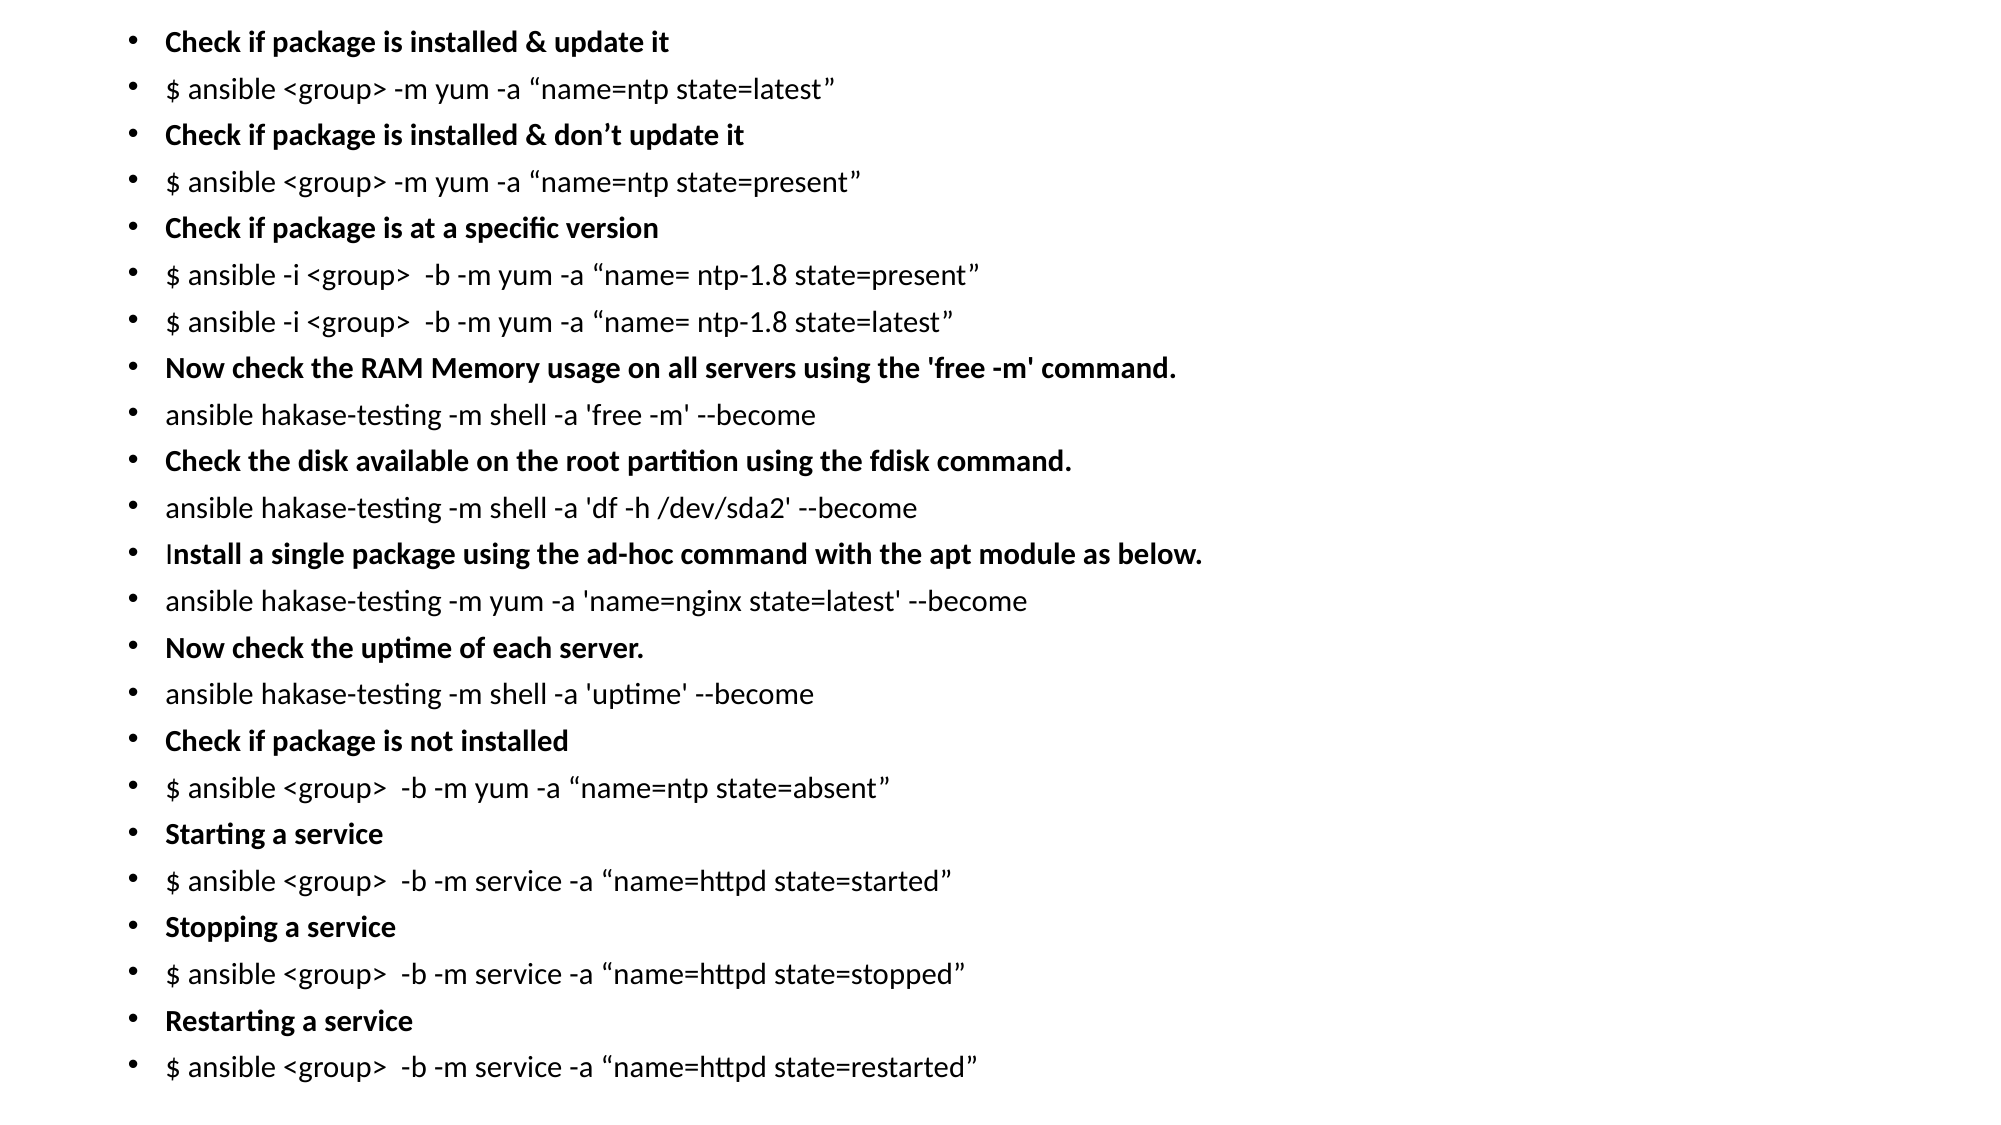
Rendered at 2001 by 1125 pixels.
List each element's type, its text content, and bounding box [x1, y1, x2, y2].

list Check if package is installed & update it $ ansible <group> -m yum -a “name=ntp state=latest” Check if package is installed & don’t update it $ ansible <group> -m yum -a “name=ntp state=present” Check if package is at a specific version $ ansible -i <group> -b -m yum -a “name= ntp-1.8 state=present” $ ansible -i <group> -b -m yum -a “name= ntp-1.8 state=latest” Now check the RAM Memory usage on all servers using the 'free -m' command. ansible hakase-testing -m shell -a 'free -m' --become Check the disk available on the root partition using the fdisk command. ansible hakase-testing -m shell -a 'df -h /dev/sda2' --become Install a single package using the ad-hoc command with the apt module as below. ansible hakase-testing -m yum -a 'name=nginx state=latest' --become Now check the uptime of each server. ansible hakase-testing -m shell -a 'uptime' --become Check if package is not installed $ ansible <group> -b -m yum -a “name=ntp state=absent” Starting a service $ ansible <group> -b -m service -a “name=httpd state=started” Stopping a service $ ansible <group> -b -m service -a “name=httpd state=stopped” Restarting a service $ ansible <group> -b -m service -a “name=httpd state=restarted” [112, 24, 1838, 1113]
